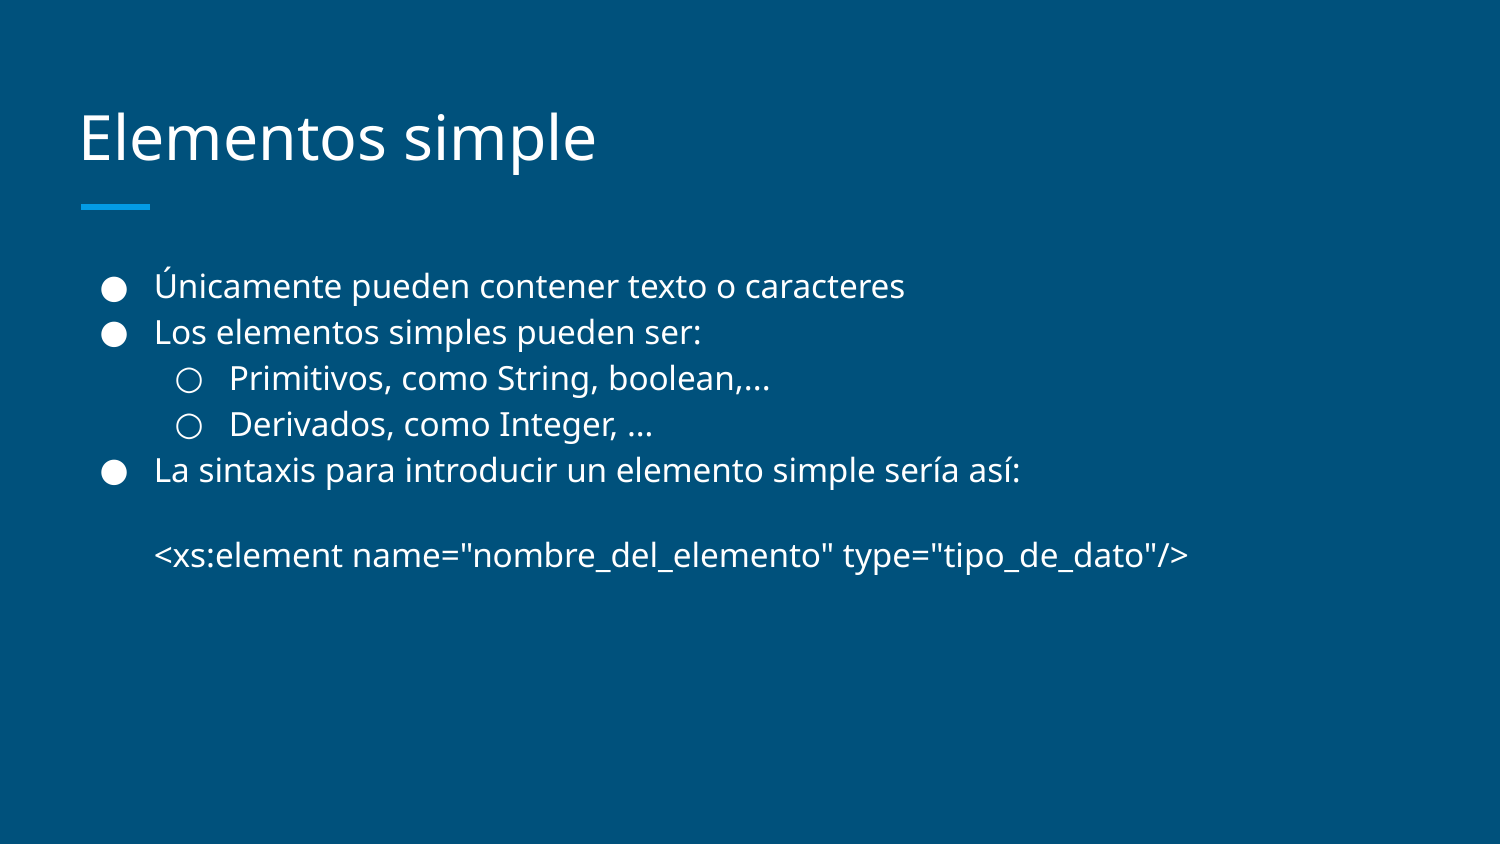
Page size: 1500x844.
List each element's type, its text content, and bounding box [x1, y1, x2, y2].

list Únicamente pueden contener texto o caracteres Los elementos simples pueden ser: Primitivos, como String, boolean,... Derivados, como Integer, … La sintaxis para introducir un elemento simple sería así: <xs:element name="nombre_del_elemento" type="tipo_de_dato"/> [63, 244, 1437, 750]
title Elementos simple [63, 75, 1437, 188]
